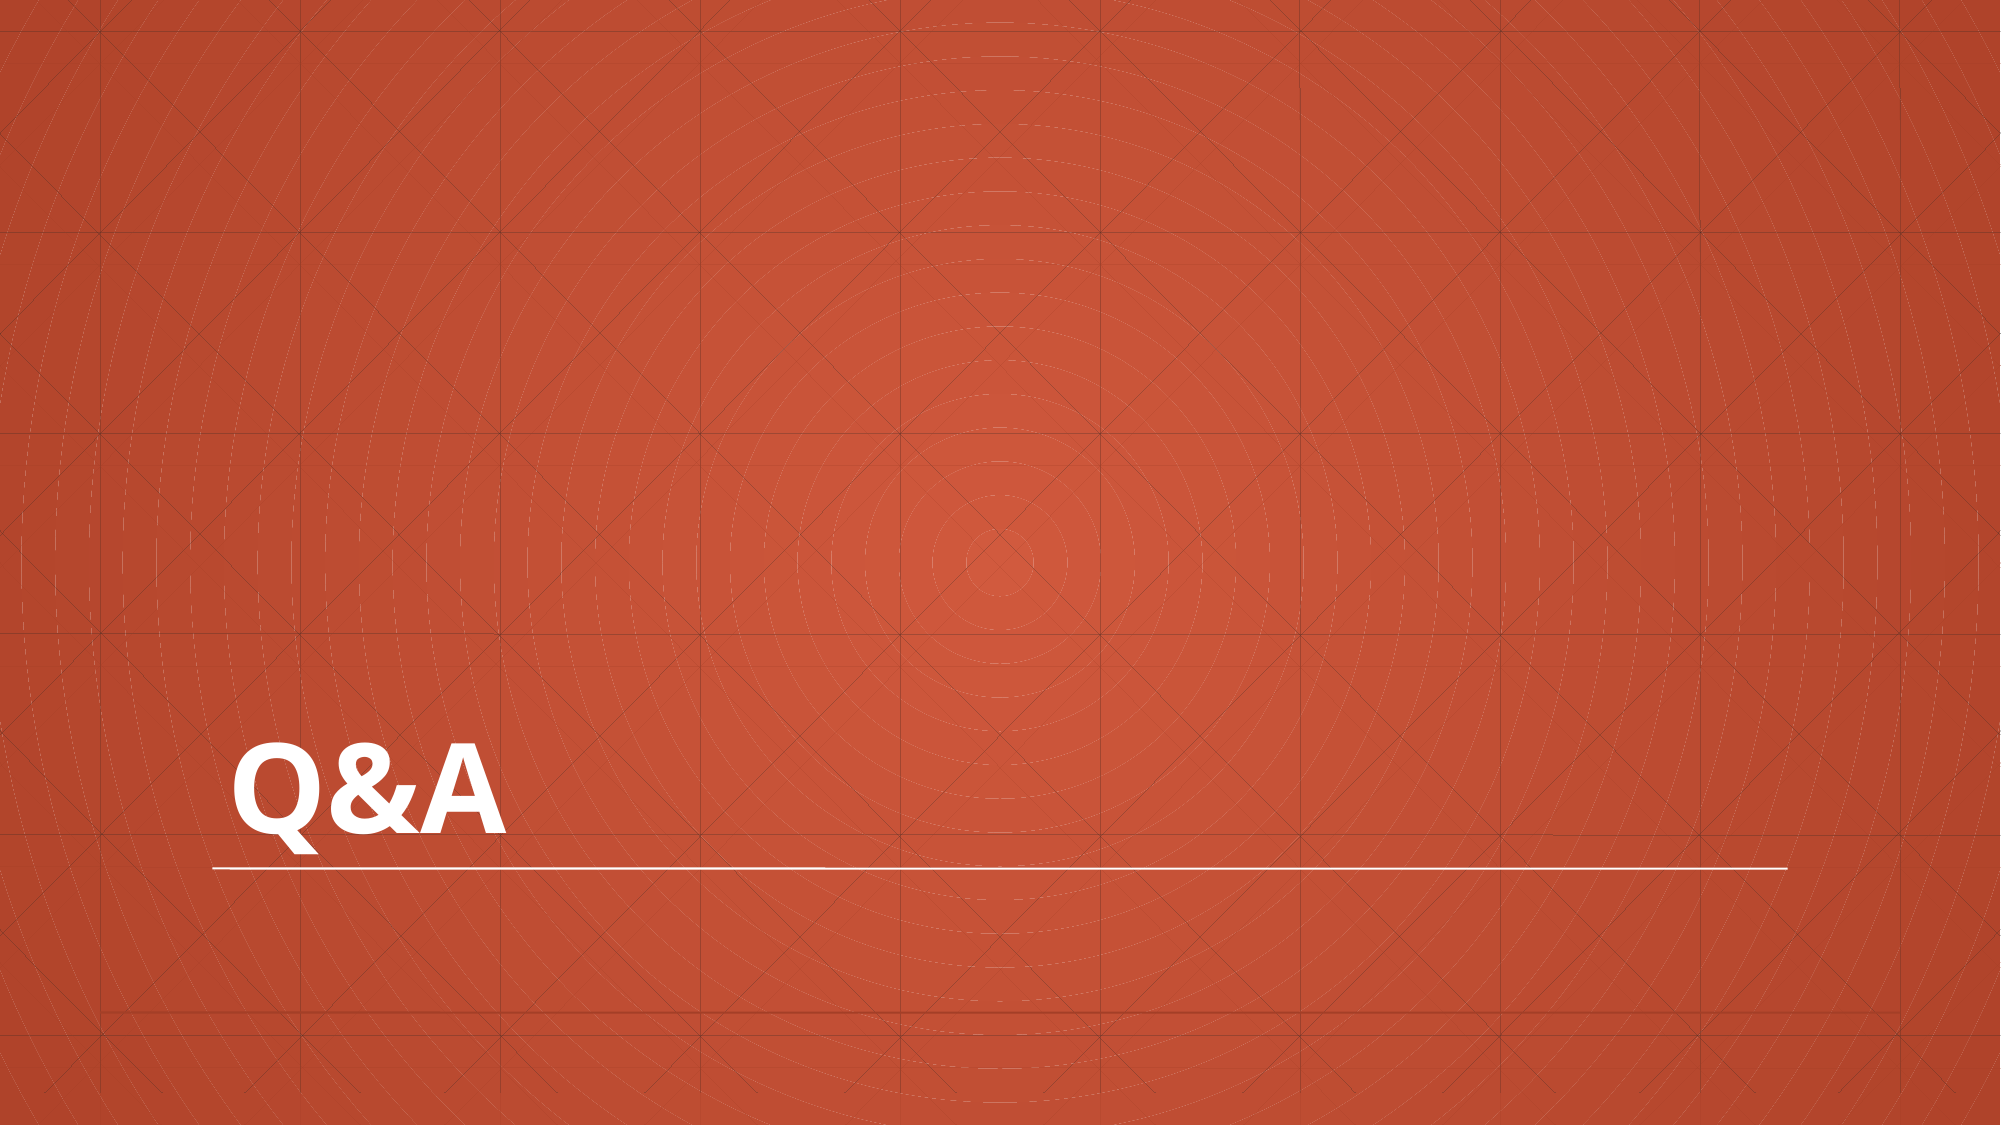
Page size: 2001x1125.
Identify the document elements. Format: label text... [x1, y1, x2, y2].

title Q&A [212, 416, 1788, 867]
